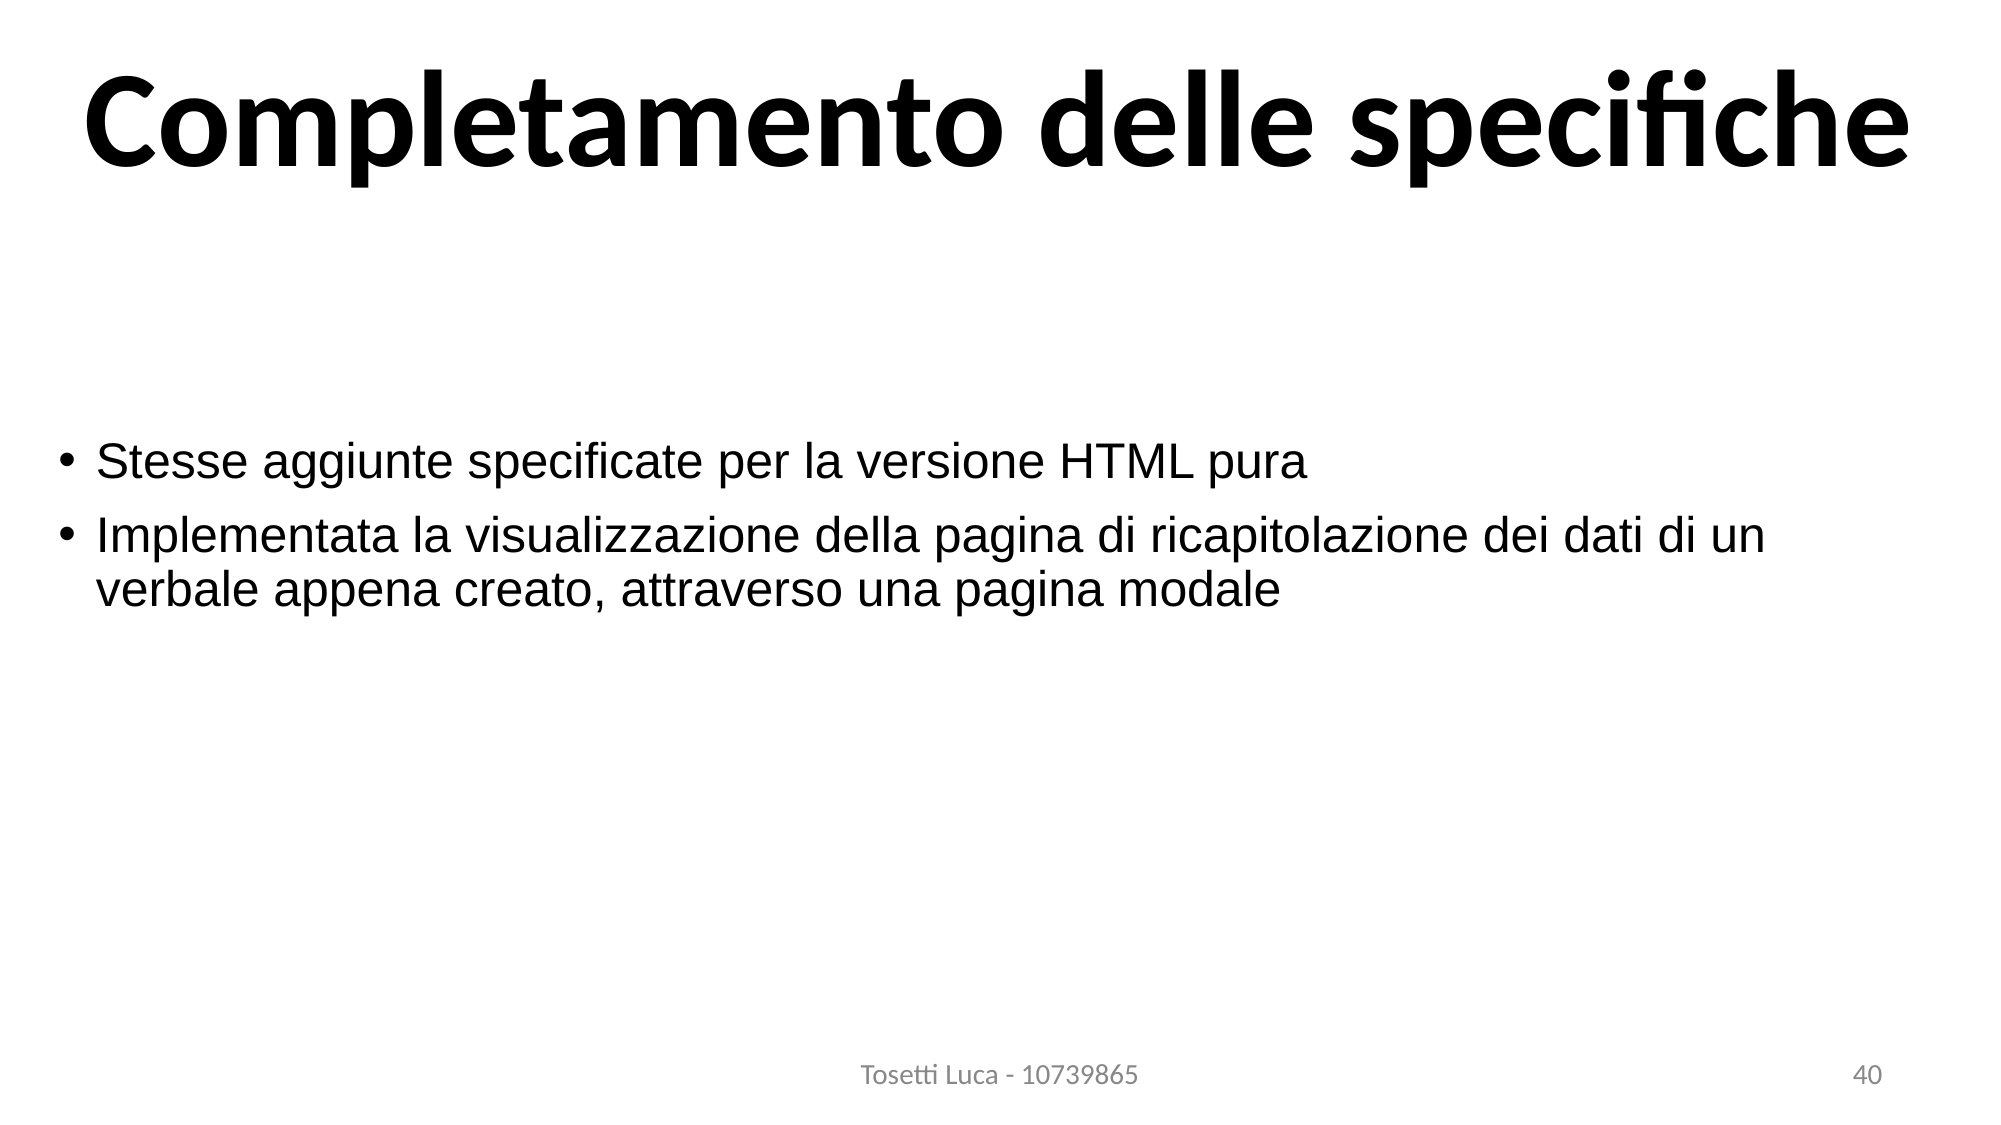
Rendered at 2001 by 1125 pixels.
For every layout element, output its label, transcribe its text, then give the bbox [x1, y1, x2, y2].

title Completamento delle specifiche [0, 3, 2000, 221]
slide_number 40 [1433, 1042, 1900, 1103]
footer Tosetti Luca - 10739865 [683, 1042, 1317, 1103]
text_box Stesse aggiunte specificate per la versione HTML pura Implementata la visualizzazione della pagina di ricapitolazione dei dati di un verbale appena creato, attraverso una pagina modale [43, 427, 1957, 698]
